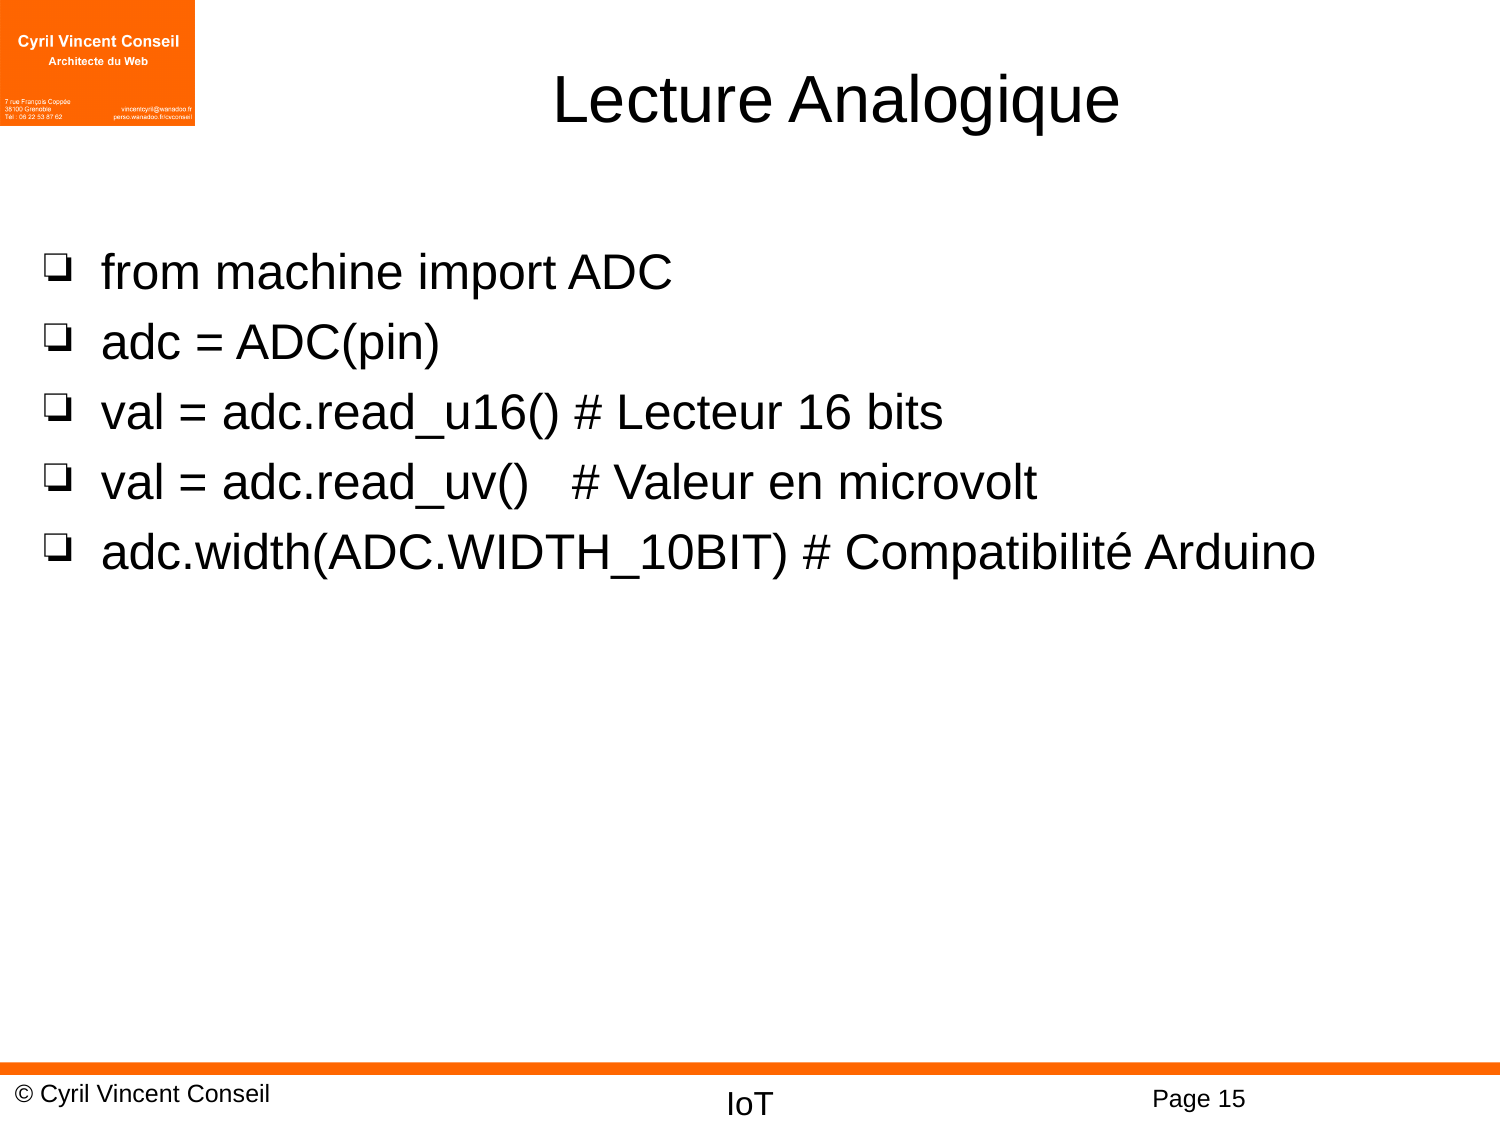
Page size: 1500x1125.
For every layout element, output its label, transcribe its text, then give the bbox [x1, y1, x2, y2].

list from machine import ADC adc = ADC(pin) val = adc.read_u16() # Lecteur 16 bits val = adc.read_uv() # Valeur en microvolt adc.width(ADC.WIDTH_10BIT) # Compatibilité Arduino [29, 231, 1468, 1059]
title Lecture Analogique [194, 2, 1480, 190]
picture [0, 0, 195, 126]
